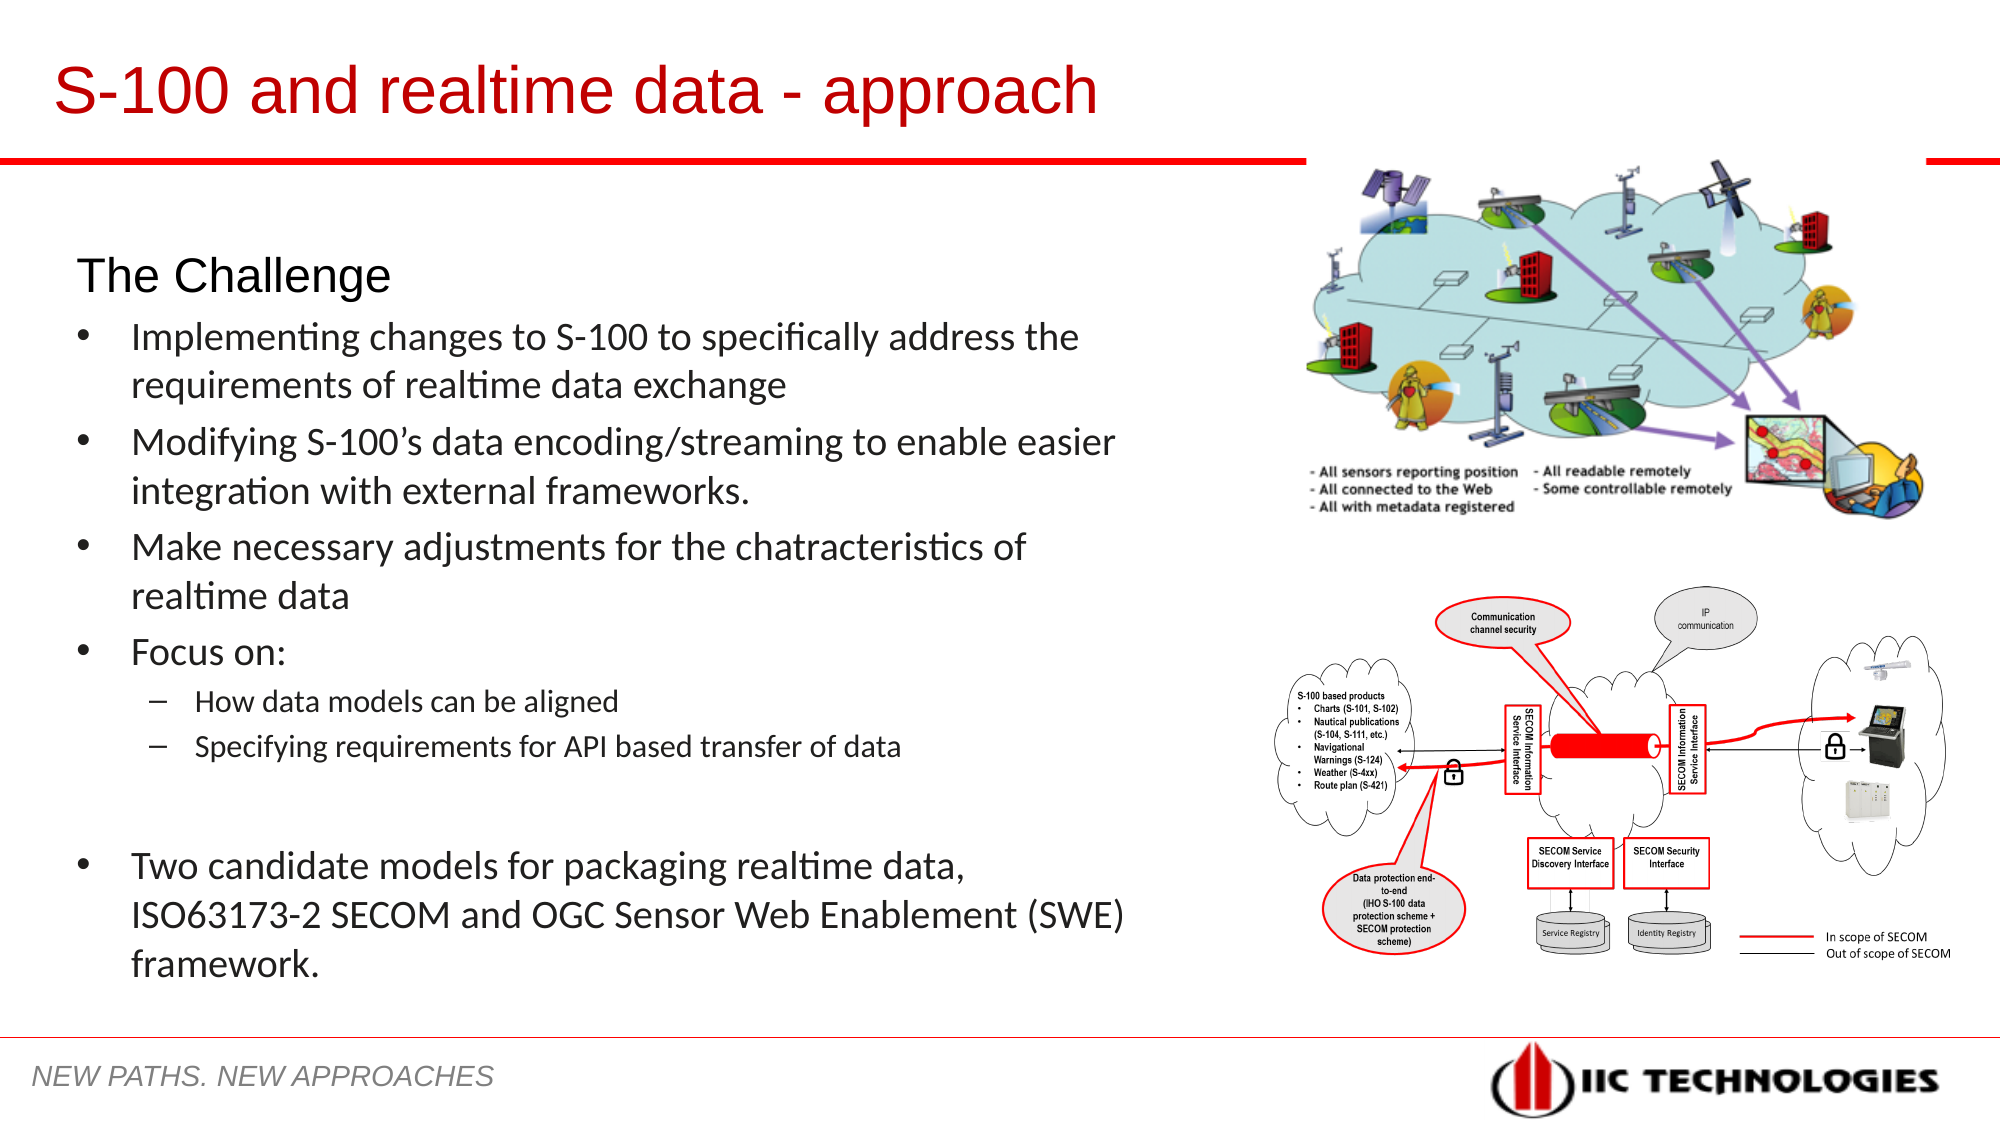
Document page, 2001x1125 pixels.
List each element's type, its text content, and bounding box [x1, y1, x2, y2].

picture [1305, 155, 1928, 523]
picture [1274, 585, 1959, 970]
list The Challenge Implementing changes to S-100 to specifically address the requirements of realtime data exchange Modifying S-100’s data encoding/streaming to enable easier integration with external frameworks. Make necessary adjustments for the chatracteristics of realtime data Focus on: How data models can be aligned Specifying requirements for API based transfer of data Two candidate models for packaging realtime data, ISO63173-2 SECOM and OGC Sensor Web Enablement (SWE) framework. [61, 236, 1149, 1000]
text_box S-100 and realtime data - approach [38, 39, 1116, 134]
picture [1483, 1040, 1950, 1120]
